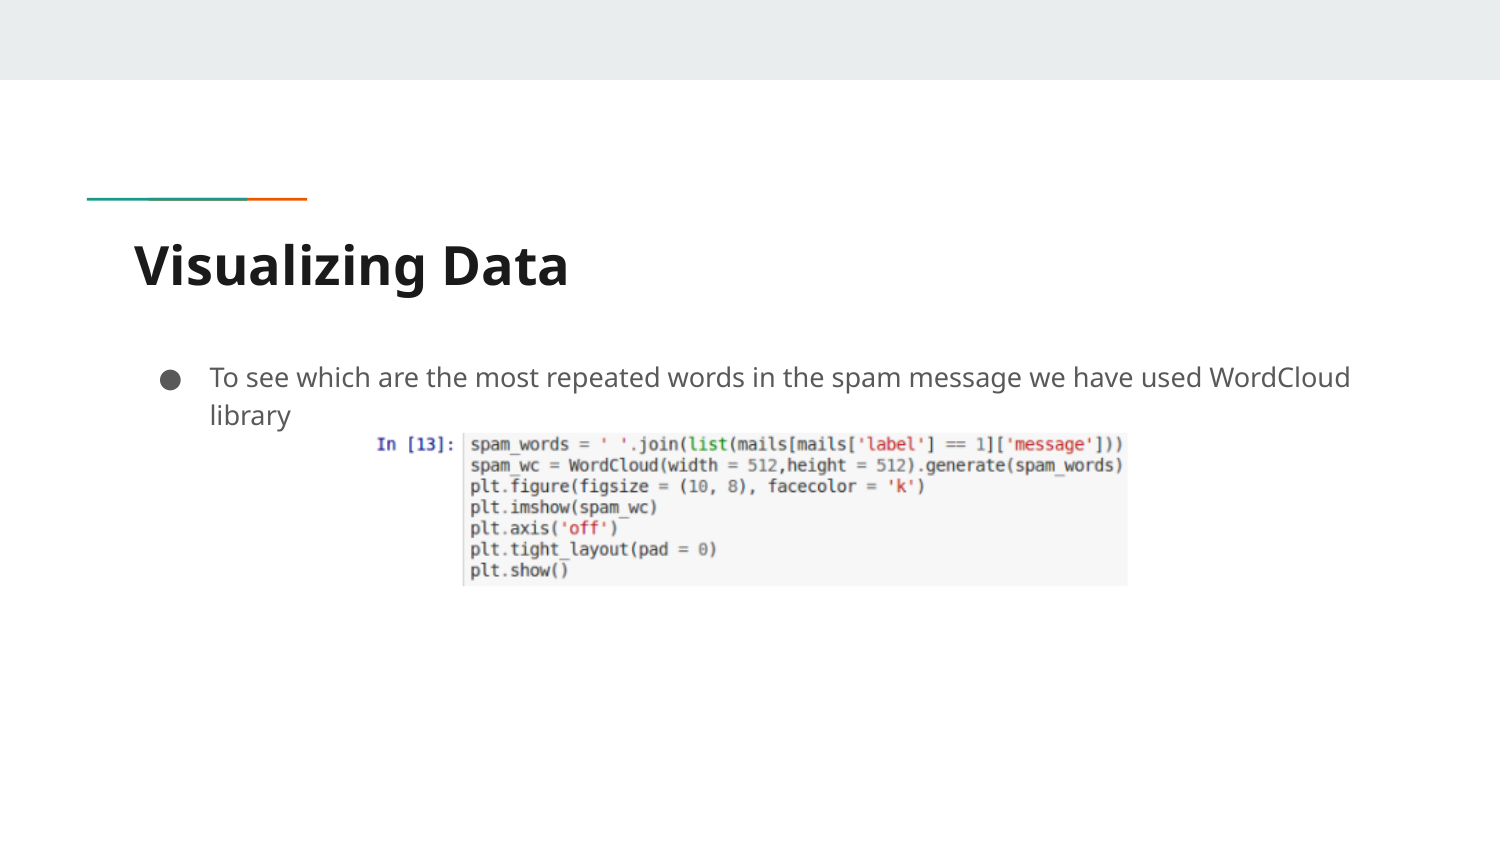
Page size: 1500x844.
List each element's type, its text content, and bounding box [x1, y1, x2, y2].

list To see which are the most repeated words in the spam message we have used WordCloud library [119, 341, 1381, 712]
title Visualizing Data [119, 216, 1381, 305]
picture [364, 428, 1137, 596]
